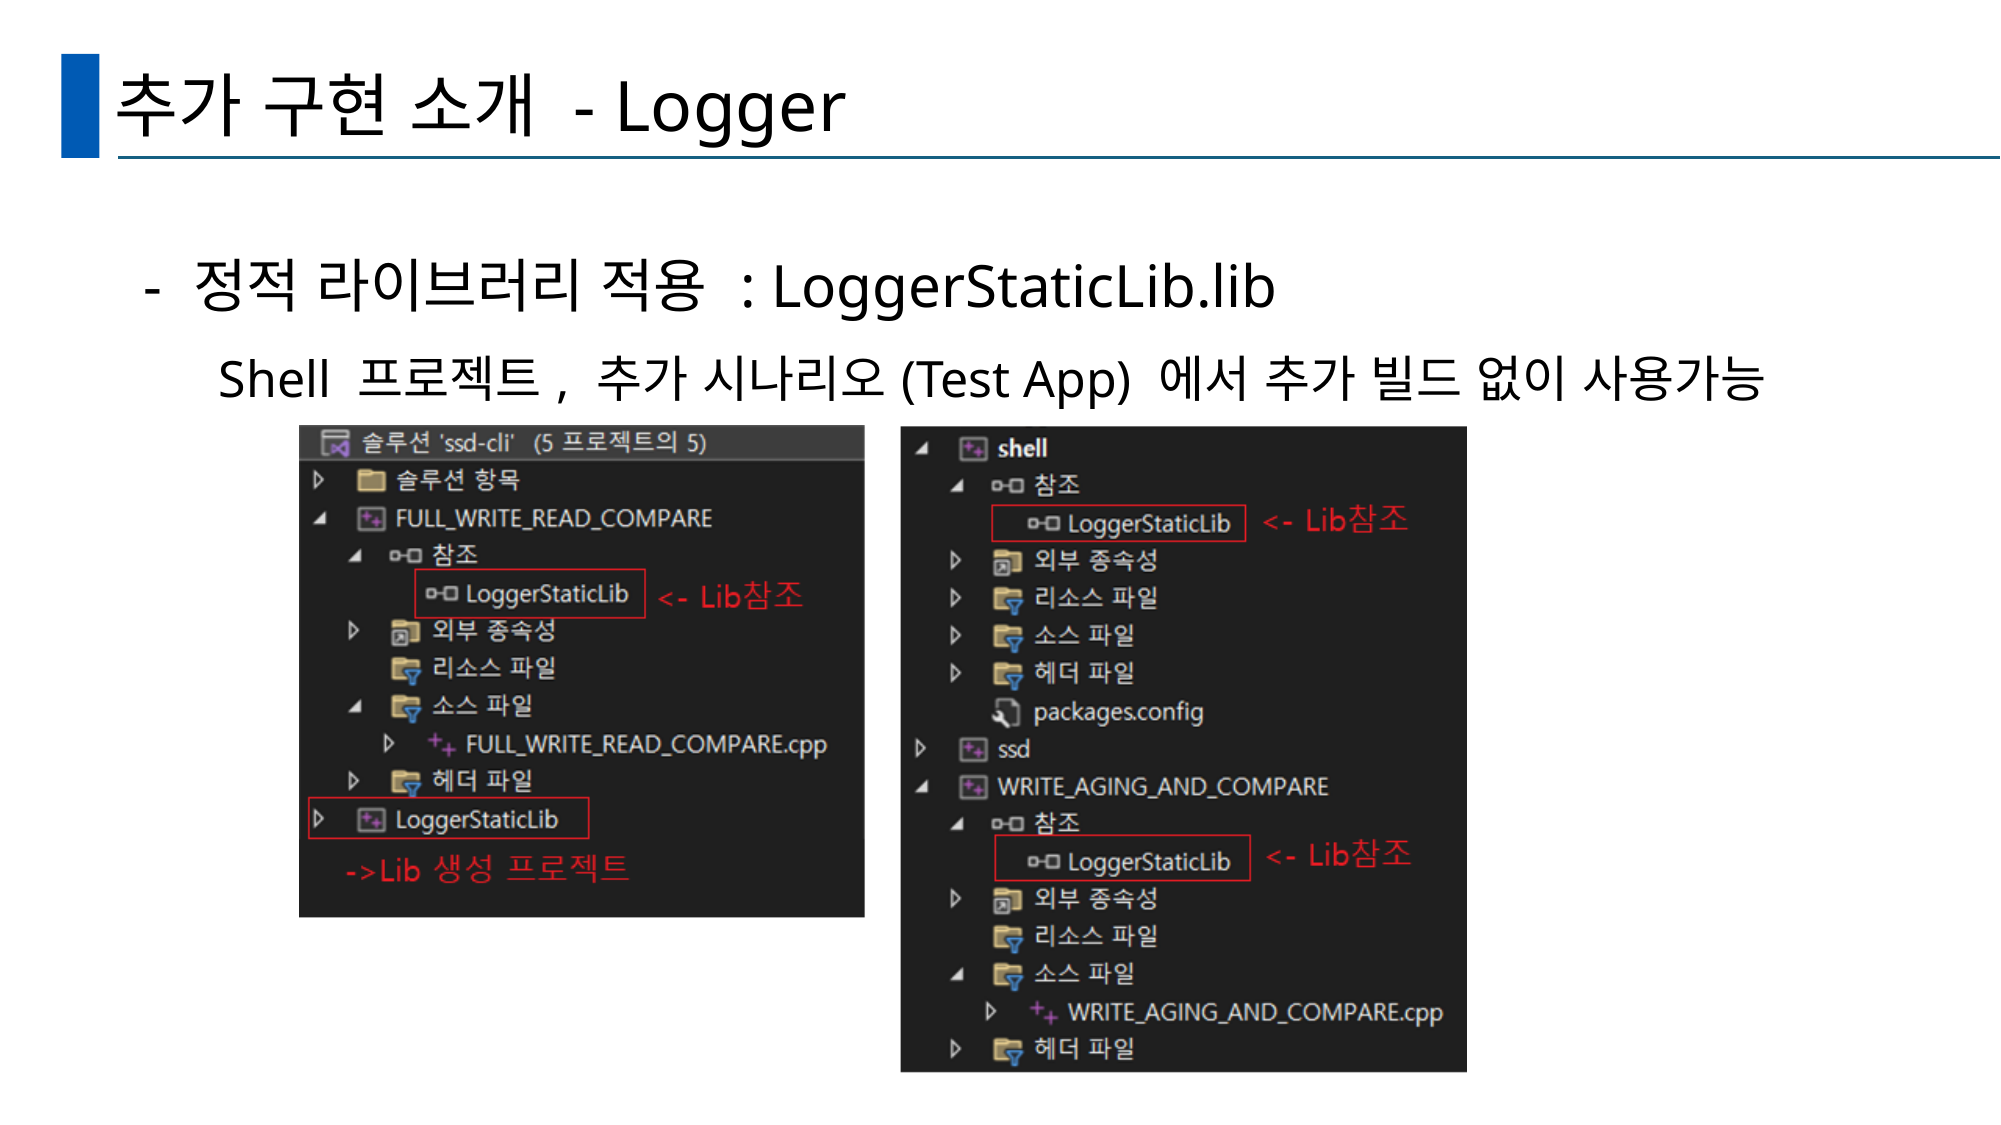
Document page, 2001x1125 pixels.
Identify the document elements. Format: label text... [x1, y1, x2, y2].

list - 정적 라이브러리 적용 : LoggerStaticLib.lib Shell 프로젝트, 추가 시나리오(Test App) 에서 추가 빌드 없이 사용가능 [99, 215, 1931, 1025]
picture [298, 425, 1467, 1075]
title 추가 구현 소개 - Logger [99, 50, 1825, 158]
